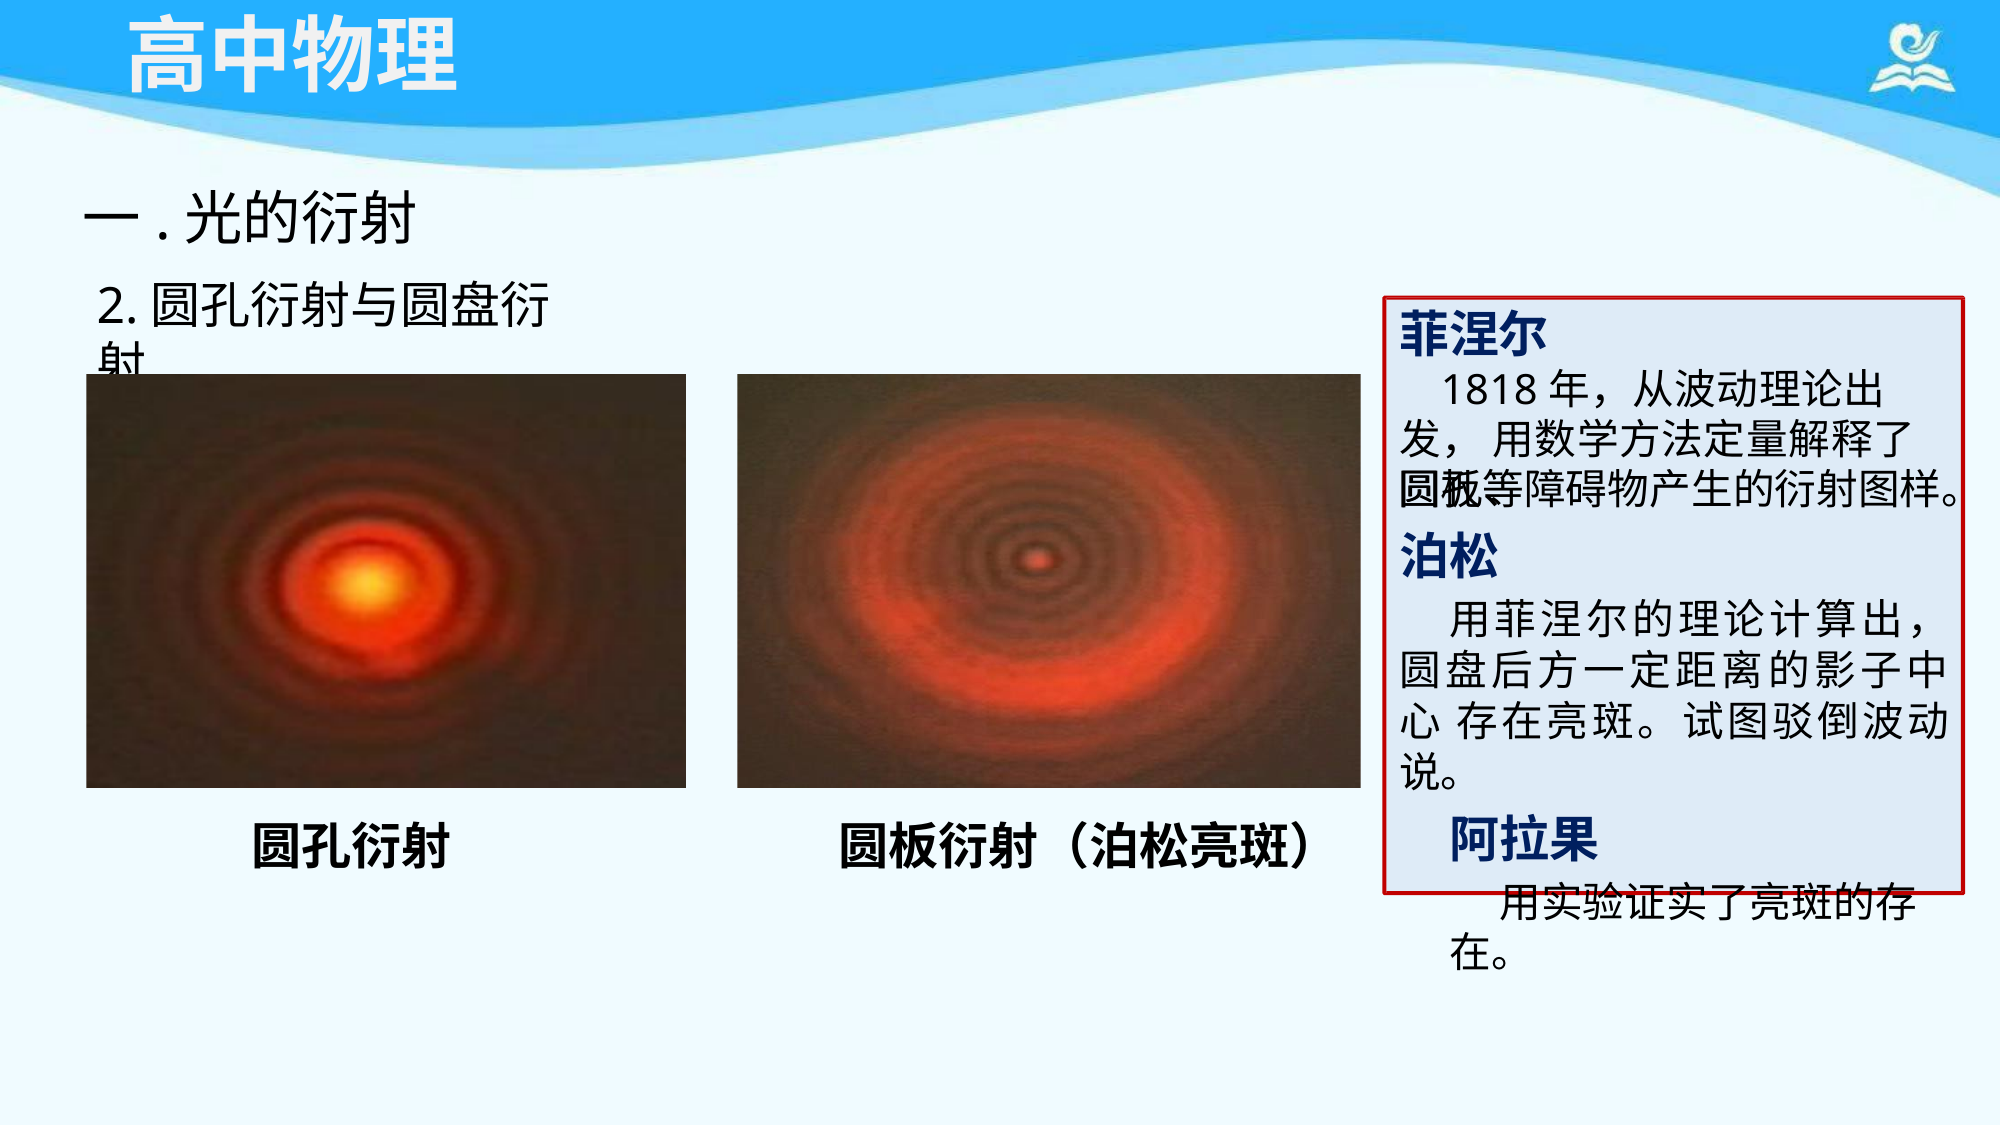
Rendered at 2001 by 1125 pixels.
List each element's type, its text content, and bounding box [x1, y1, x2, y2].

text_box 圆板等障碍物产生的衍射图样。 [1396, 460, 1985, 513]
picture [0, 0, 2000, 1125]
text_box 一.光的衍射 2.圆孔衍射与圆盘衍射 [80, 153, 591, 394]
text_box 圆板衍射（泊松亮斑） [836, 812, 1342, 875]
text_box 菲涅尔 1818年，从波动理论出发， 用数学方法定量解释了圆孔、 [1397, 300, 1950, 460]
text_box [1950, 300, 1960, 460]
title 高中物理 [123, 0, 461, 153]
text_box [1387, 300, 1397, 891]
text_box [737, 374, 1361, 788]
text_box 圆孔衍射 [249, 812, 454, 875]
text_box [86, 374, 686, 788]
text_box [1952, 513, 1960, 891]
text_box [1382, 295, 1966, 896]
text_box 泊松 用菲涅尔的理论计算出， 圆盘后方一定距离的影子中心 存在亮斑。试图驳倒波动说。 阿拉果 用实验证实了亮斑的存在。 [1397, 512, 1952, 977]
